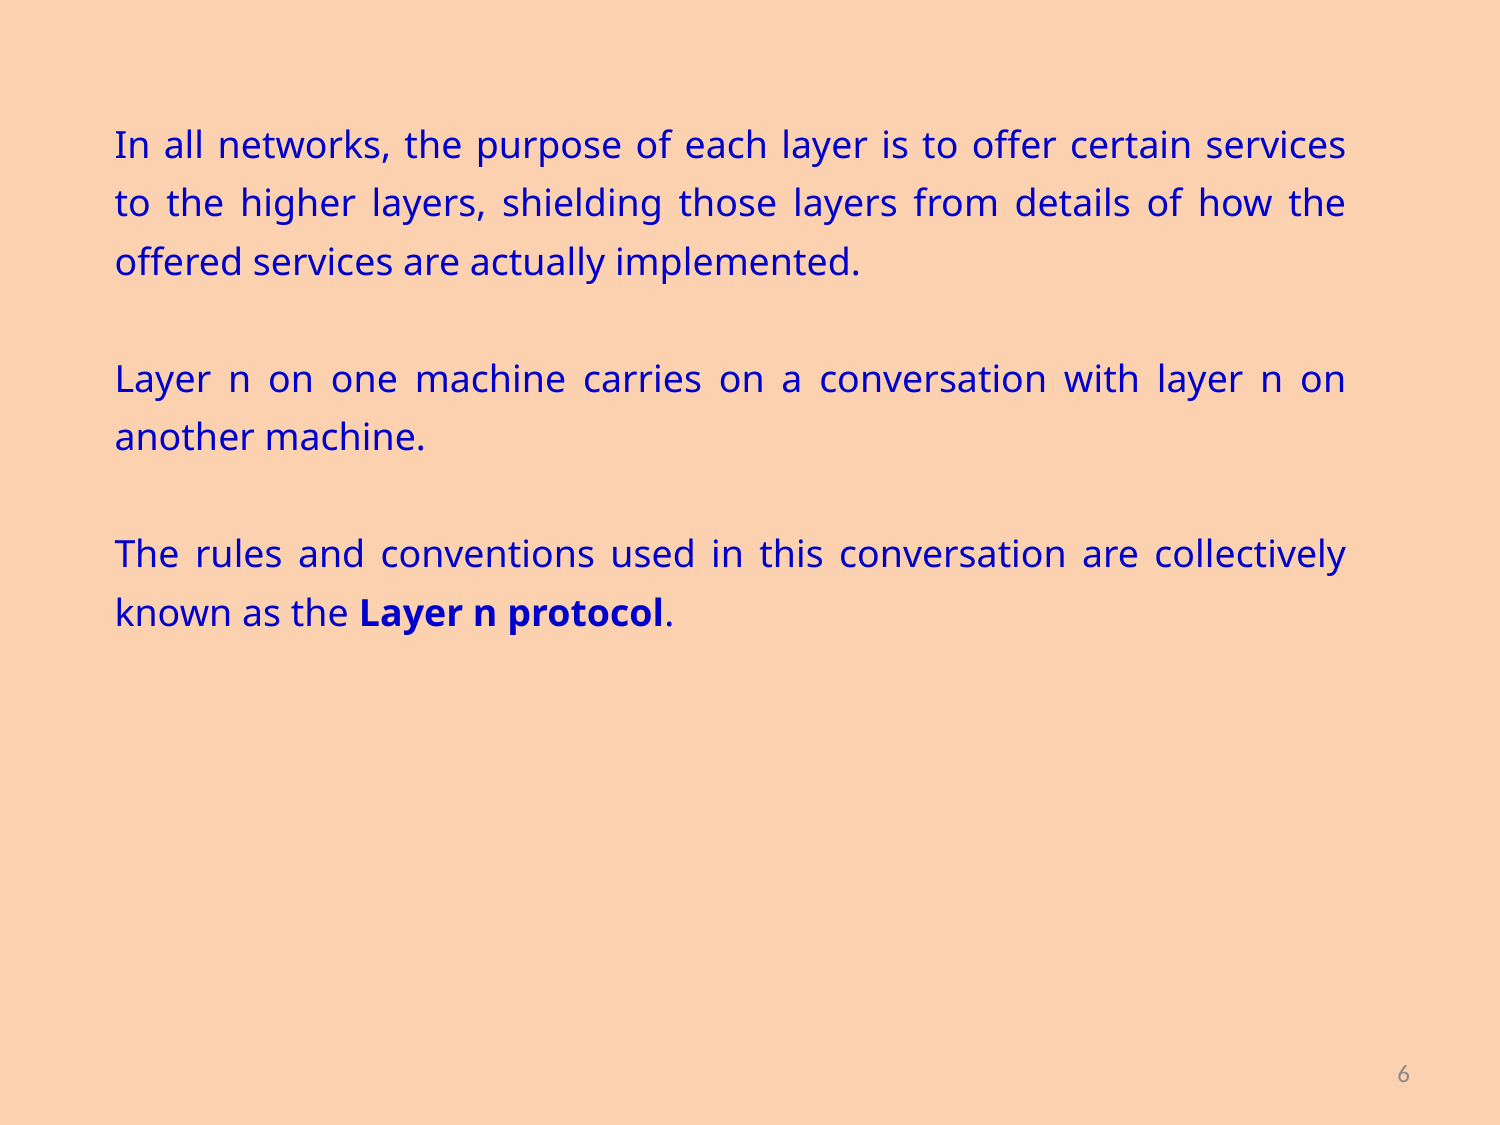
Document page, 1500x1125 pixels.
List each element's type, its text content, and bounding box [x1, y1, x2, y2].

text_box In all networks, the purpose of each layer is to offer certain services to the higher layers, shielding those layers from details of how the offered services are actually implemented. Layer n on one machine carries on a conversation with layer n on another machine. The rules and conventions used in this conversation are collectively known as the Layer n protocol. [99, 99, 1363, 641]
slide_number 6 [1074, 1042, 1425, 1103]
